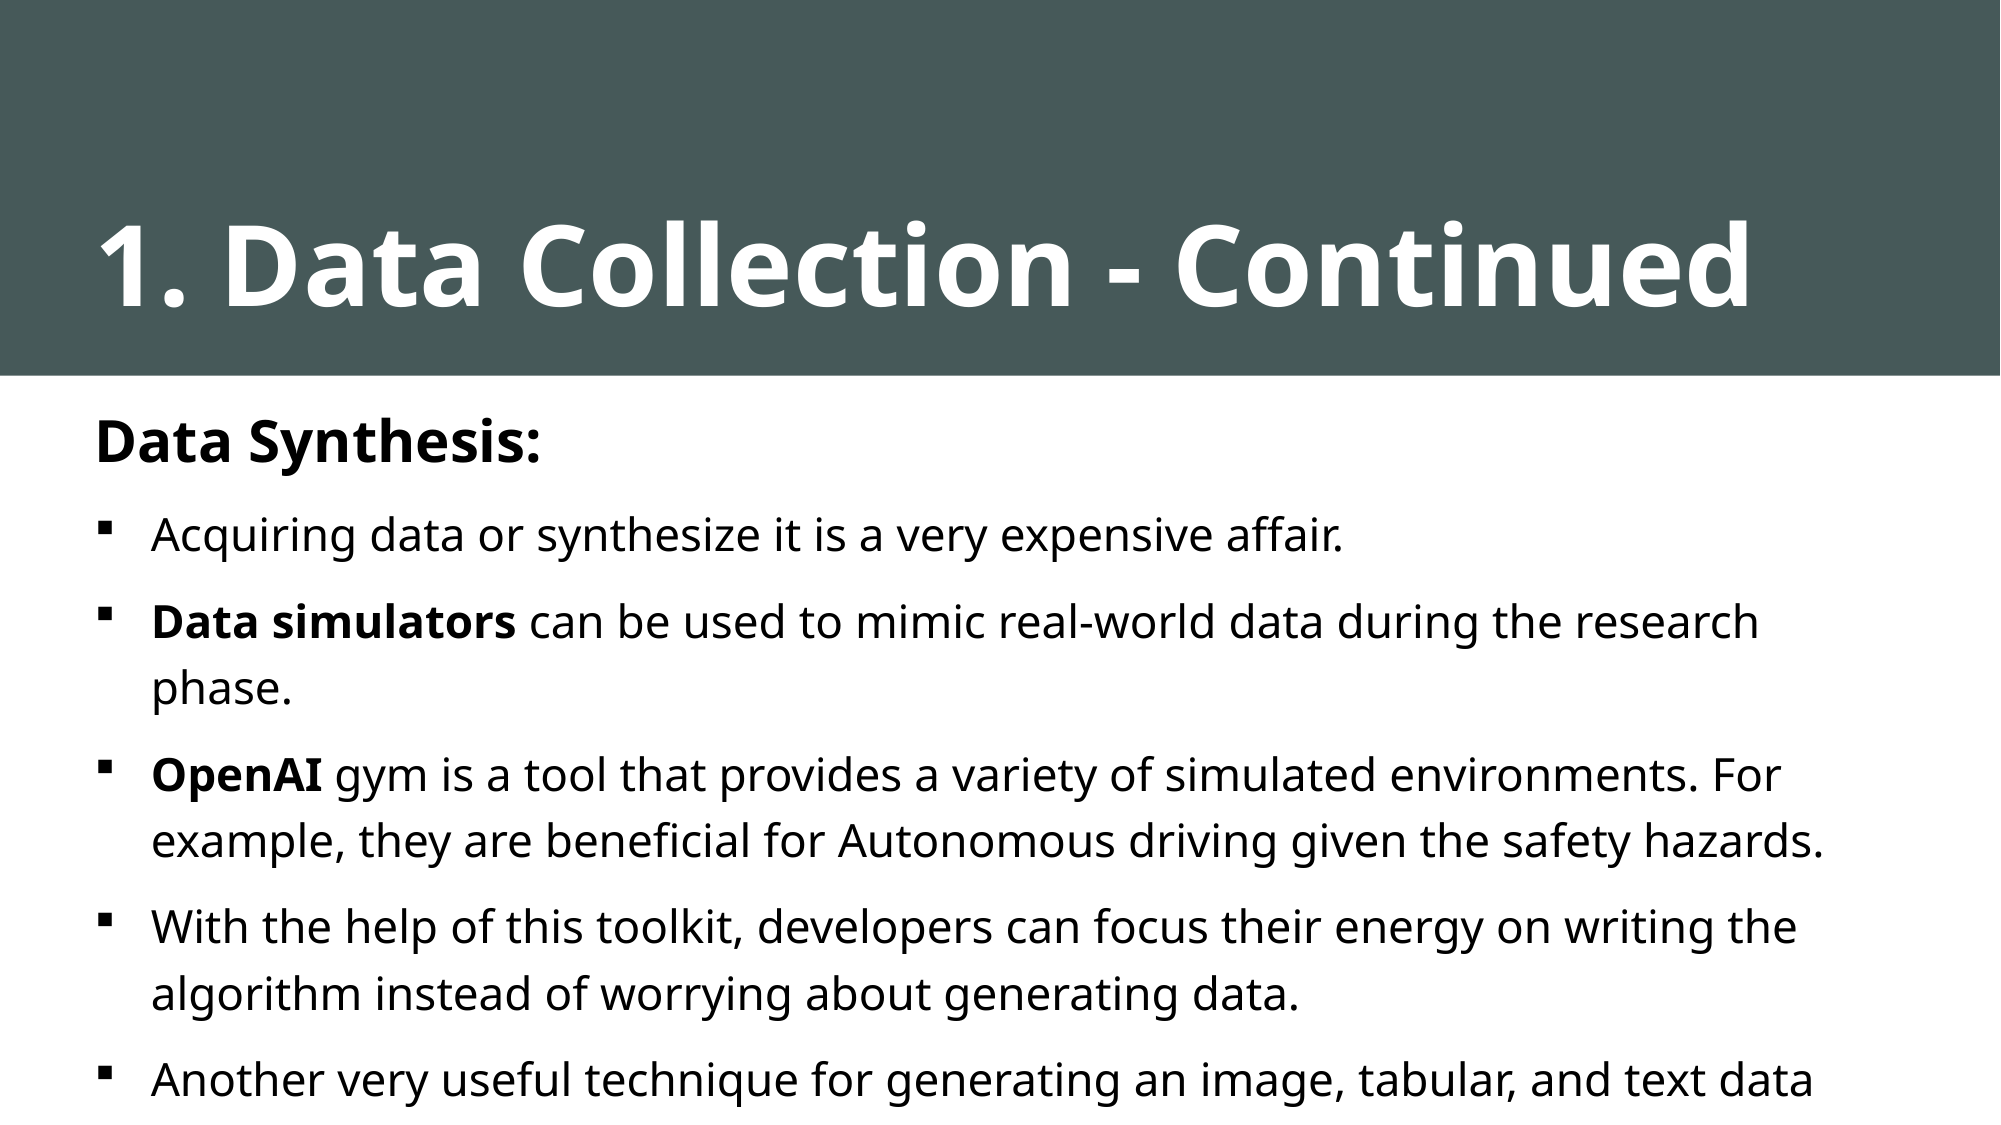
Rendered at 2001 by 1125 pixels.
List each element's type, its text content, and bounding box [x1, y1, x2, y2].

list Data Synthesis: Acquiring data or synthesize it is a very expensive affair. Data simulators can be used to mimic real-world data during the research phase. OpenAI gym is a tool that provides a variety of simulated environments. For example, they are beneficial for Autonomous driving given the safety hazards. With the help of this toolkit, developers can focus their energy on writing the algorithm instead of worrying about generating data. Another very useful technique for generating an image, tabular, and text data is Generative Adversarial Networks (GANs). [79, 382, 1863, 973]
title 1. Data Collection - Continued [79, 59, 1863, 337]
